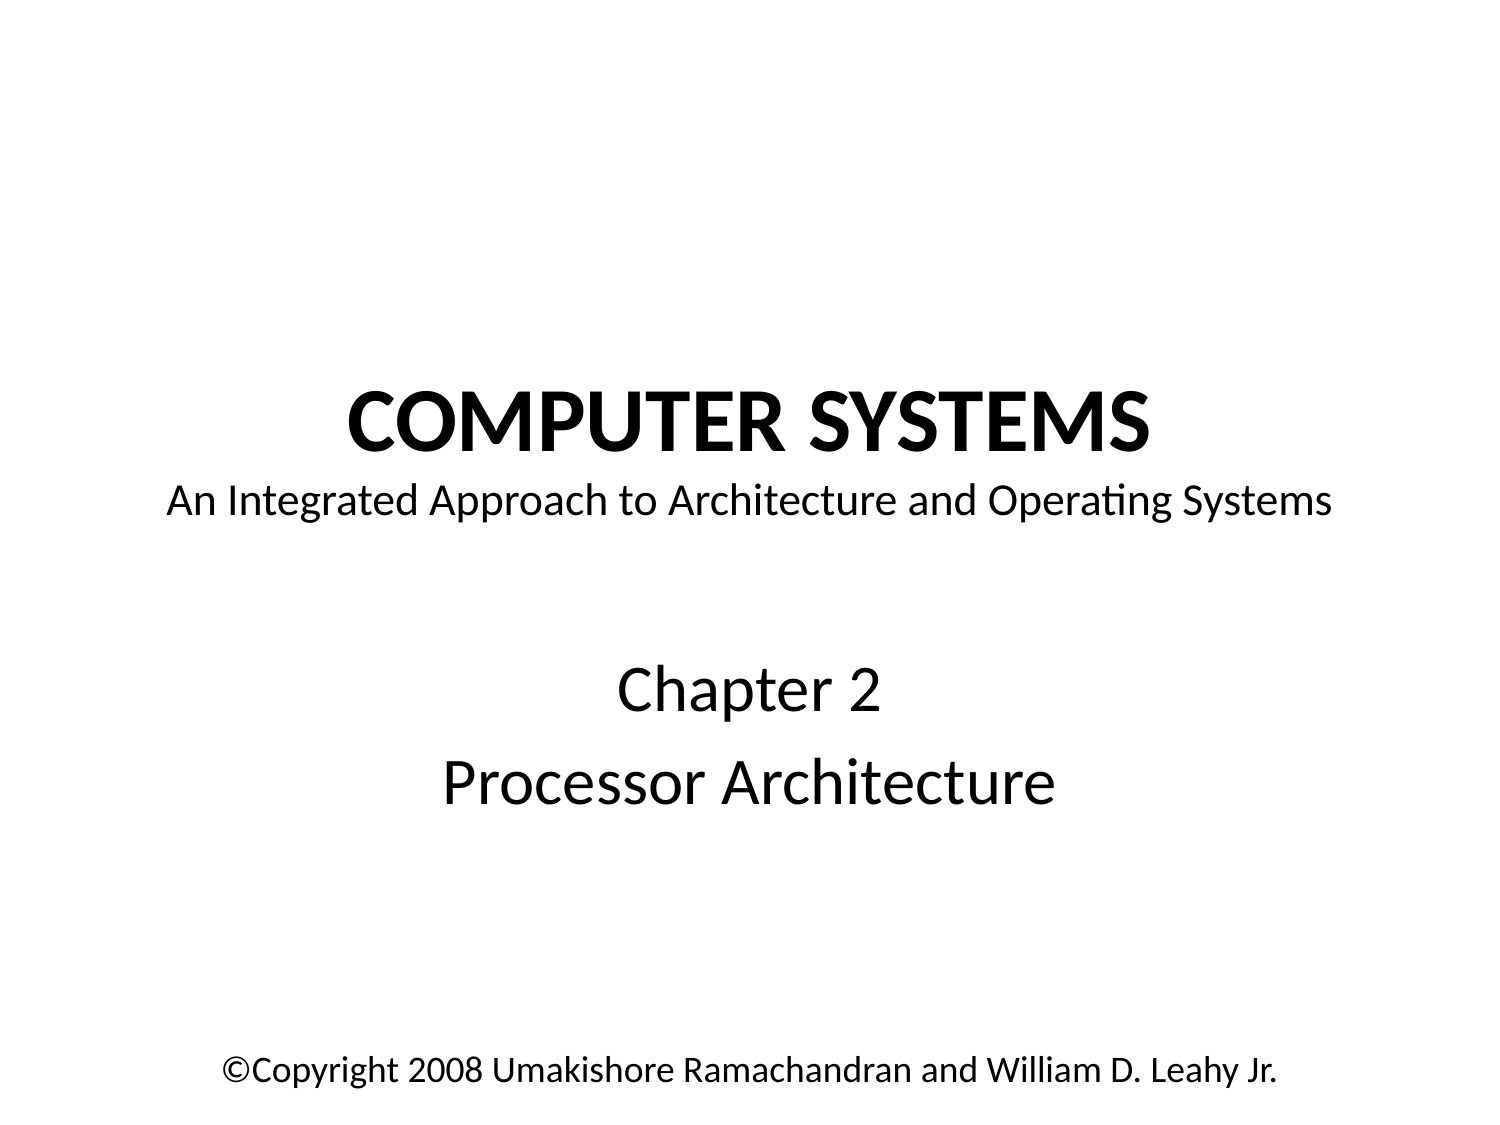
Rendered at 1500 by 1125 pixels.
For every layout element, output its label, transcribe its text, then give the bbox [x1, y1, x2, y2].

title Computer Systems An Integrated Approach to Architecture and Operating Systems [112, 349, 1388, 591]
text_box ©Copyright 2008 Umakishore Ramachandran and William D. Leahy Jr. [205, 1037, 1295, 1098]
subtitle Chapter 2 Processor Architecture [225, 637, 1275, 925]
